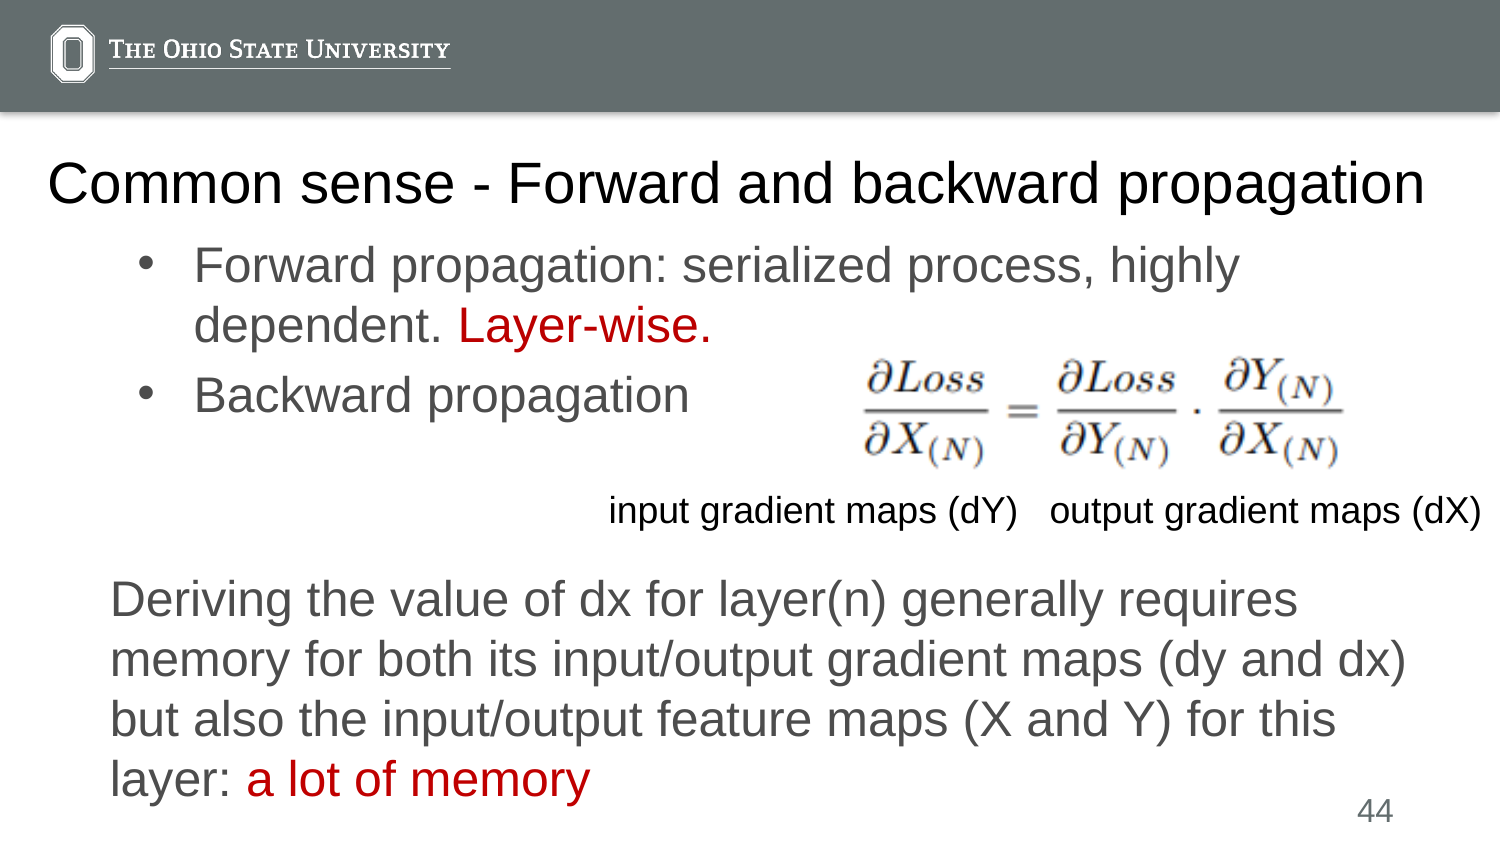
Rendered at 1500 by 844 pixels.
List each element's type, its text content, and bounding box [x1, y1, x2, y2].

text_box input gradient maps (dY) [593, 479, 1034, 539]
text_box Deriving the value of dx for layer(n) generally requires memory for both its input/output gradient maps (dy and dx) but also the input/output feature maps (X and Y) for this layer: a lot of memory [95, 559, 1445, 814]
picture [50, 24, 451, 83]
text_box output gradient maps (dX) [1034, 479, 1498, 539]
list Forward propagation: serialized process, highly dependent. Layer-wise. Backward propagation [122, 226, 1473, 782]
title Common sense - Forward and backward propagation [32, 137, 1483, 226]
picture [813, 317, 1437, 497]
